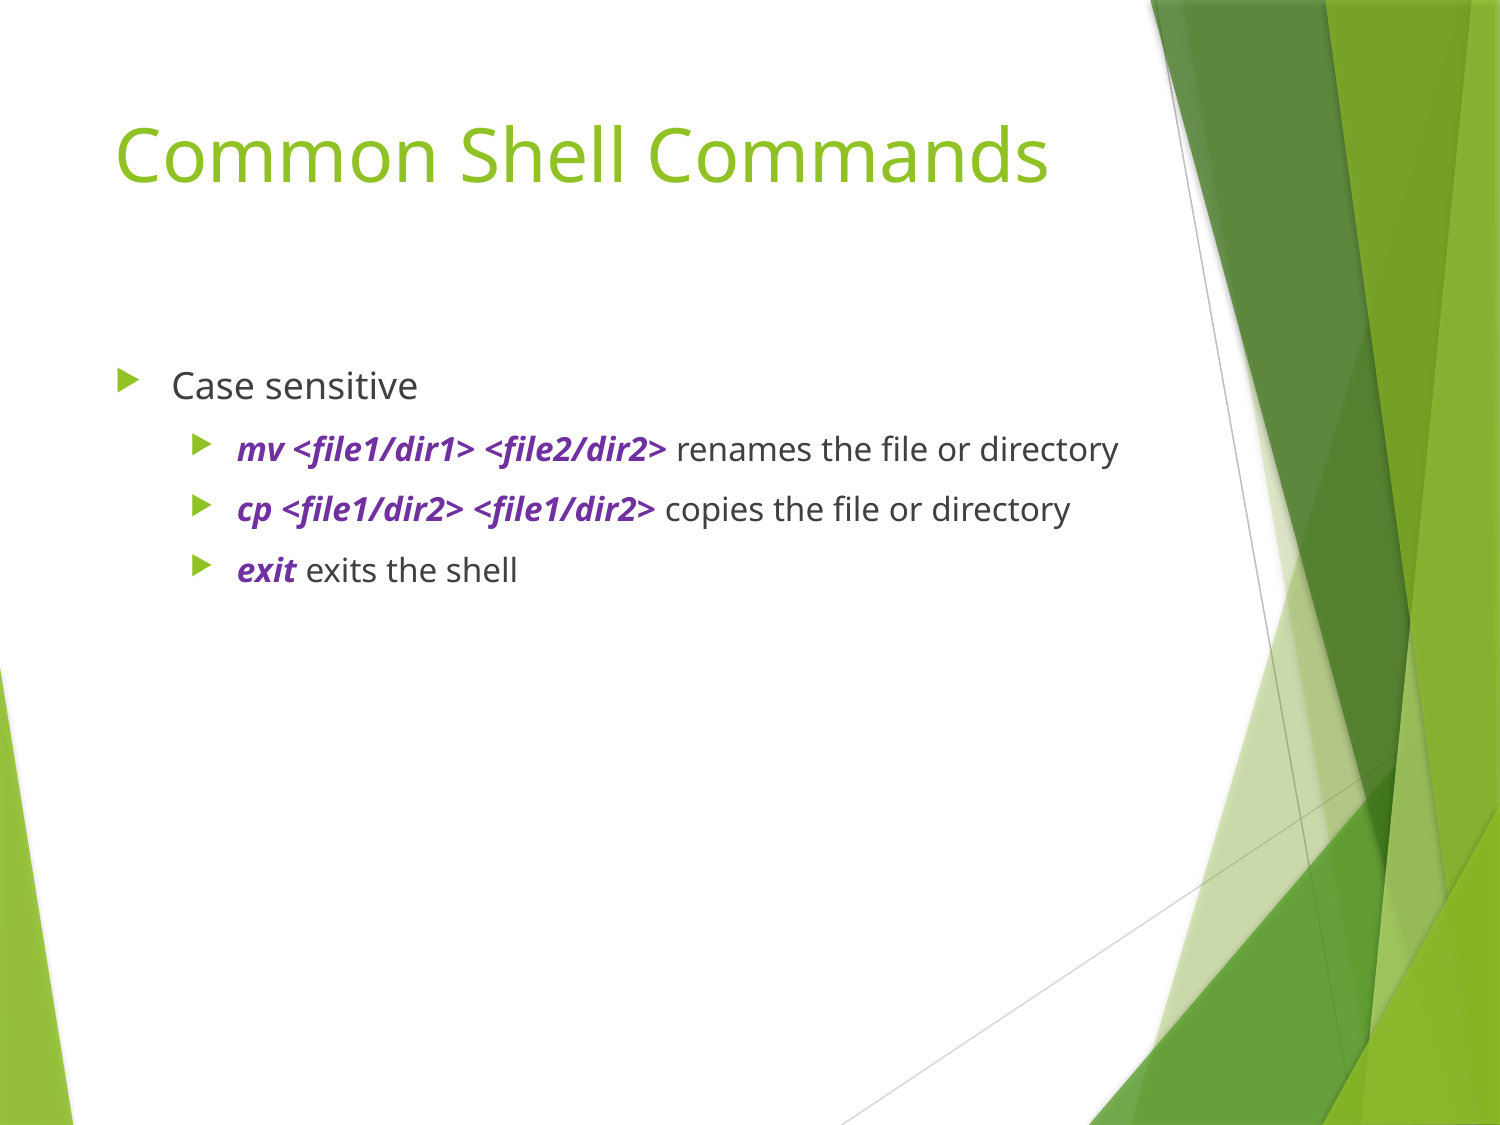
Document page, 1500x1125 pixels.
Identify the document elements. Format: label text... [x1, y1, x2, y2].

list Case sensitive mv <file1/dir1> <file2/dir2> renames the file or directory cp <file1/dir2> <file1/dir2> copies the file or directory exit exits the shell [99, 354, 1142, 992]
title Common Shell Commands [99, 99, 1142, 317]
